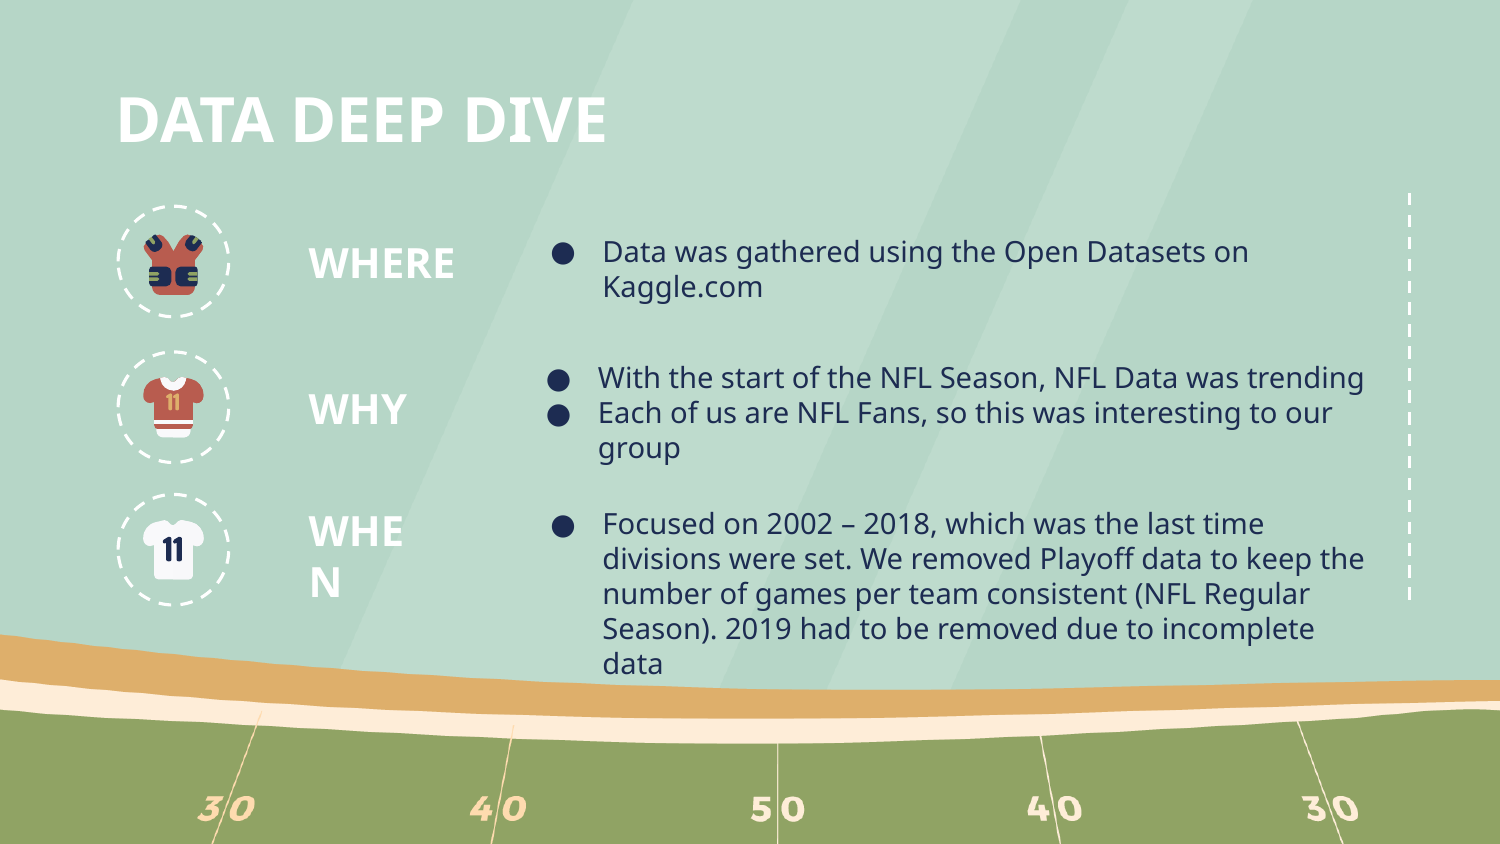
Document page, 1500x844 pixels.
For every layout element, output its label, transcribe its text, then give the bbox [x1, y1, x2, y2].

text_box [142, 234, 205, 296]
picture [0, 0, 1500, 844]
text_box [118, 494, 229, 606]
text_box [143, 376, 204, 438]
text_box [118, 206, 229, 317]
text_box Focused on 2002 – 2018, which was the last time divisions were set. We removed Playoff data to keep the number of games per team consistent (NFL Regular Season). 2019 had to be removed due to incomplete data [527, 504, 1382, 609]
text_box WHY [308, 370, 491, 444]
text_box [142, 519, 204, 580]
text_box [118, 351, 229, 463]
text_box With the start of the NFL Season, NFL Data was trending Each of us are NFL Fans, so this was interesting to our group [522, 358, 1378, 463]
text_box Data was gathered using the Open Datasets on Kaggle.com [527, 232, 1379, 336]
text_box WHEN [308, 513, 431, 597]
title DATA DEEP DIVE [100, 64, 739, 159]
text_box WHERE [308, 224, 465, 299]
